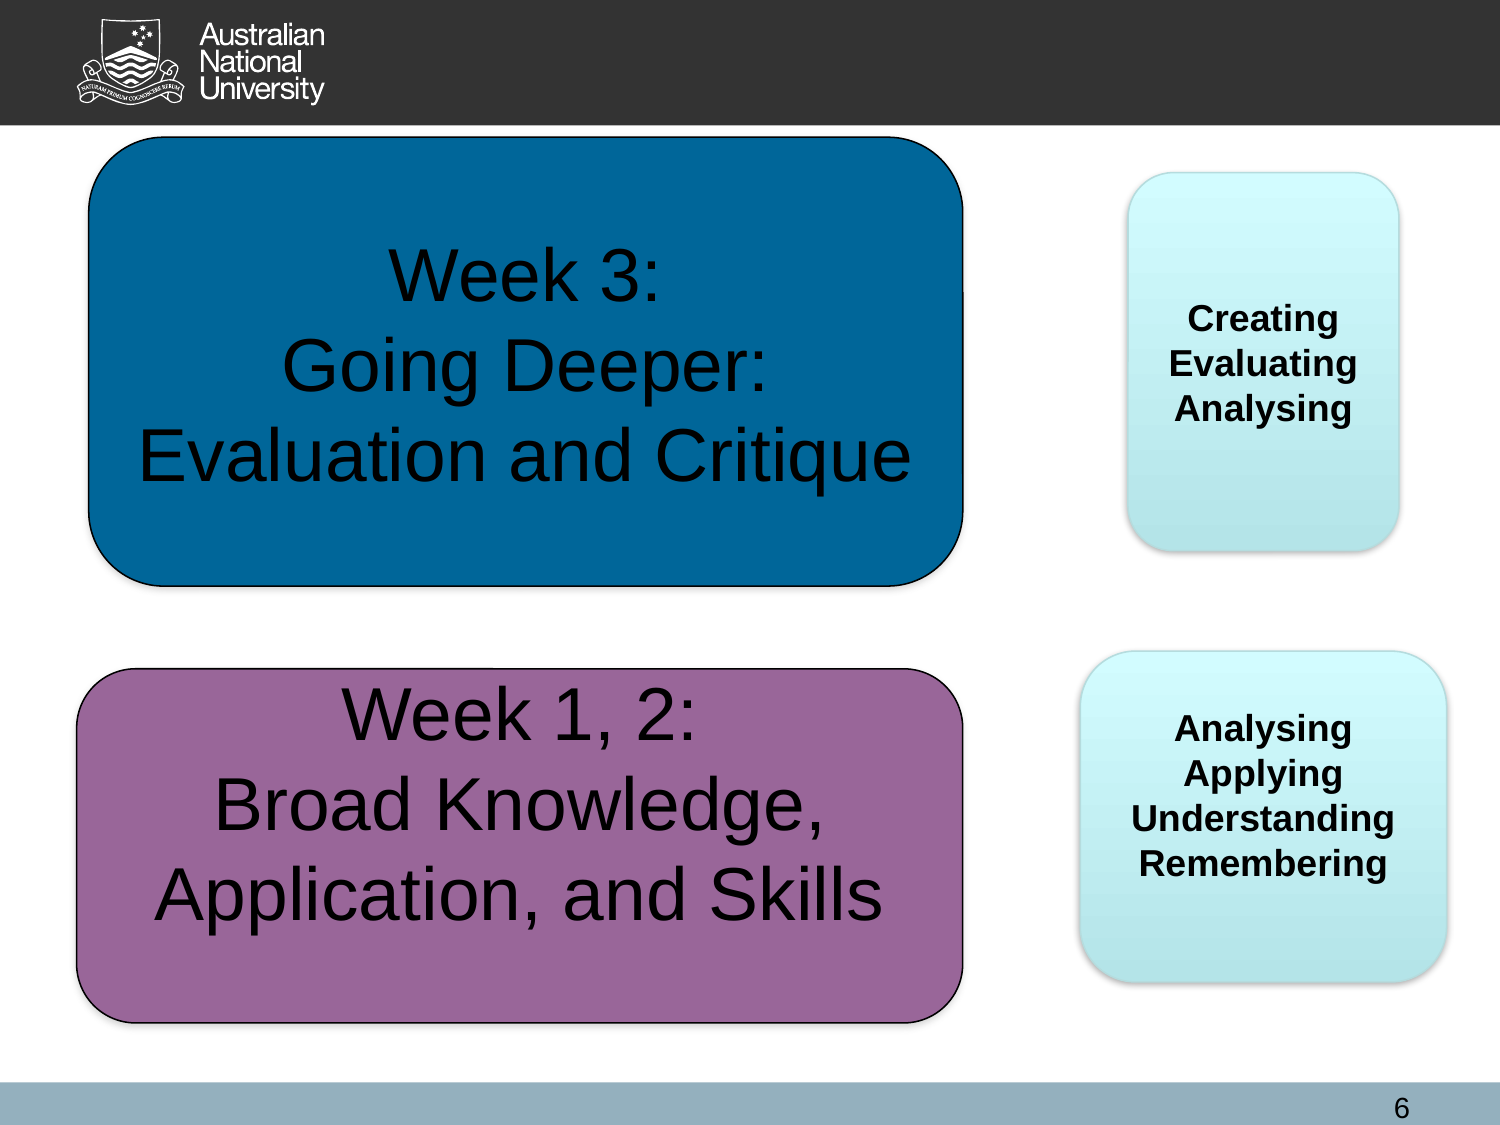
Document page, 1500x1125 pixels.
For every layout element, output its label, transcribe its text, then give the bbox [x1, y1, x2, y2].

text_box Week 3: Going Deeper: Evaluation and Critique [88, 137, 963, 587]
text_box Week 1, 2: Broad Knowledge, Application, and Skills [76, 668, 963, 1023]
slide_number 6 [1328, 1082, 1426, 1118]
text_box Analysing Applying Understanding Remembering [1079, 650, 1448, 983]
text_box Creating Evaluating Analysing [1127, 171, 1400, 552]
